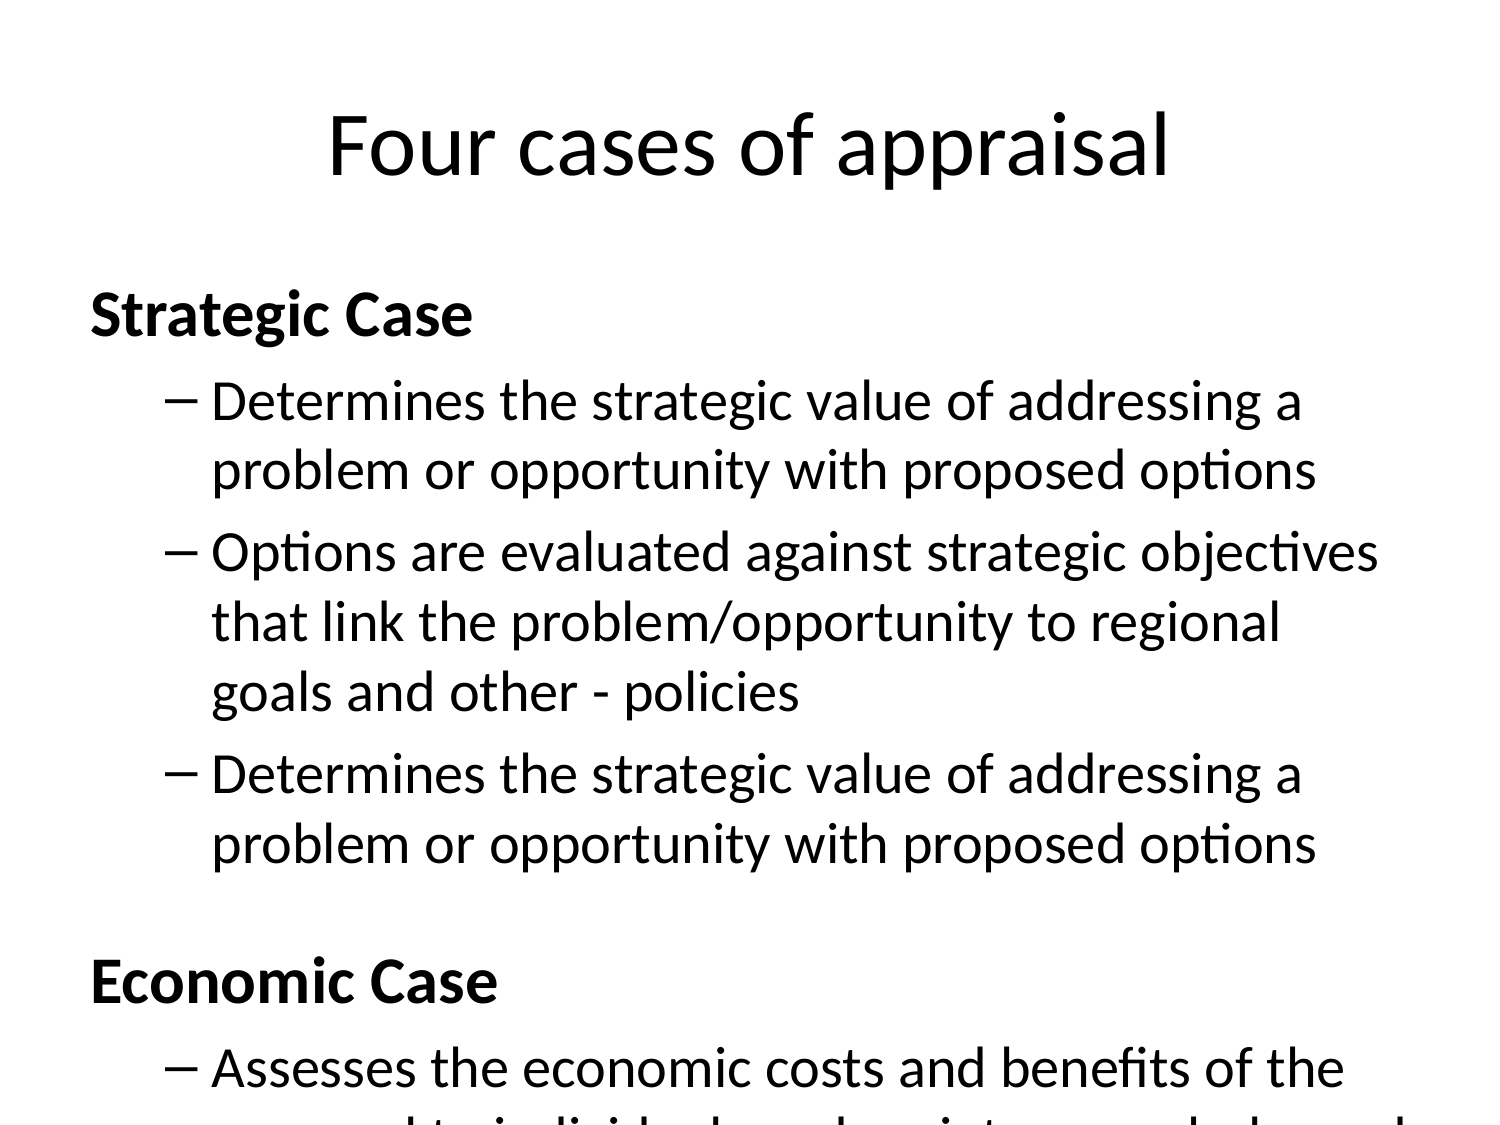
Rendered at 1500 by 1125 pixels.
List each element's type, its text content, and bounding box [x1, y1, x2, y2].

list Strategic Case Determines the strategic value of addressing a problem or opportunity with proposed options Options are evaluated against strategic objectives that link the problem/opportunity to regional goals and other - policies Determines the strategic value of addressing a problem or opportunity with proposed options Economic Case Assesses the economic costs and benefits of the proposal to individuals and society as a whole, and spans the entire - period covered by the investment Uses standard economic analysis to detail benefits and costs in economic terms Establishes ‘what the benefit to society’ is in economic terms Financial Case Assesses the affordability of the proposal, its funding arrangements and technical accounting issues and financial - value for money Focuses on capital and resource requirements, including taxation issues directly related to the intervention and - indirectly resulting from the intervention. The financial case is concerned with the impact upon budgetary totals. Establishes ‘how much the project will cost’ in financial terms Deliverability and Operations Case Provides evidence on the overall viability of one or more options for addressing the problem/opportunity May consider procurement strategies, deliverability risks, operating plans and risks, or organizational risks Establishes ‘what is required to deliver and operate’ the project Examples of business cases Metrolinx publishes many of its business cases at http://www.metrolinx.com/en/regionalplanning/projectevaluation/benefitscases/benefits_case_analyses.aspx The four chapters [75, 262, 1425, 1005]
title Four cases of appraisal [75, 45, 1425, 233]
